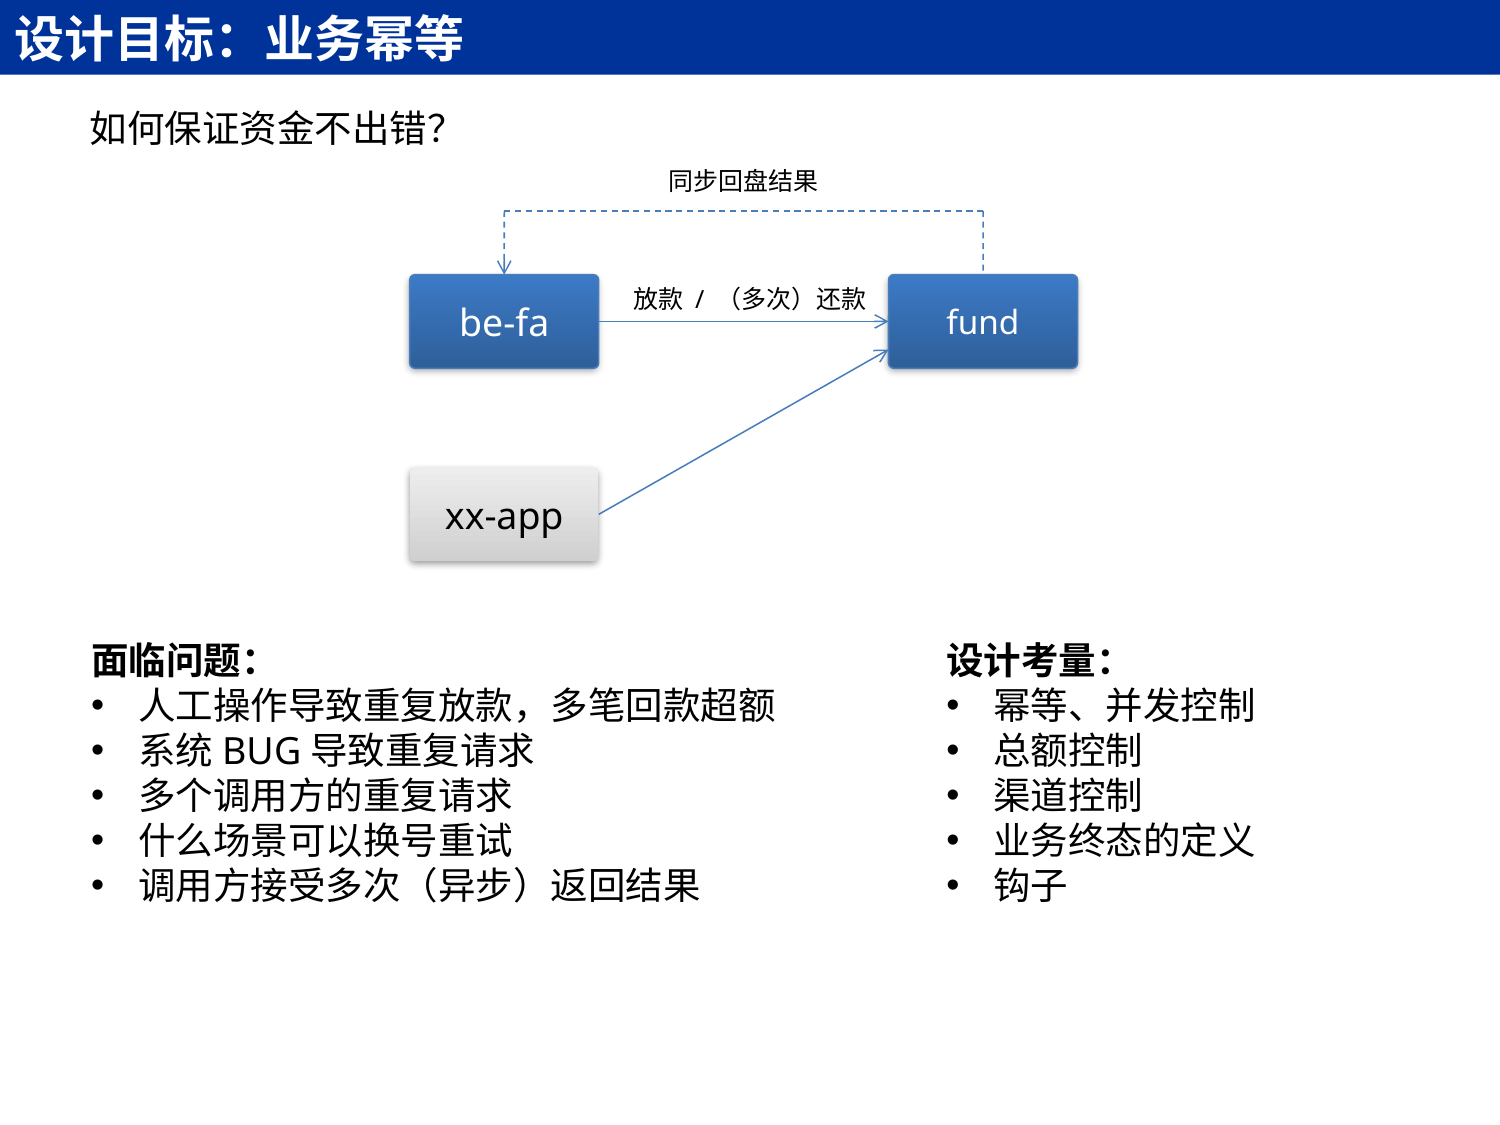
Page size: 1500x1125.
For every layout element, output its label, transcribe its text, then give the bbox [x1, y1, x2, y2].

text_box 同步回盘结果 [653, 158, 834, 203]
text_box 如何保证资金不出错？ [74, 98, 480, 158]
text_box fund [887, 273, 1079, 370]
text_box 放款 / （多次）还款 [618, 276, 882, 320]
text_box 设计考量： 幂等、并发控制 总额控制 渠道控制 业务终态的定义 钩子 [931, 629, 1271, 914]
text_box 面临问题： 人工操作导致重复放款，多笔回款超额 系统BUG导致重复请求 多个调用方的重复请求 什么场景可以换号重试 调用方接受多次（异步）返回结果 [76, 629, 791, 914]
text_box 设计目标：业务幂等 [0, 0, 1500, 75]
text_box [598, 349, 889, 515]
text_box be-fa [408, 273, 600, 370]
text_box xx-app [408, 466, 600, 562]
